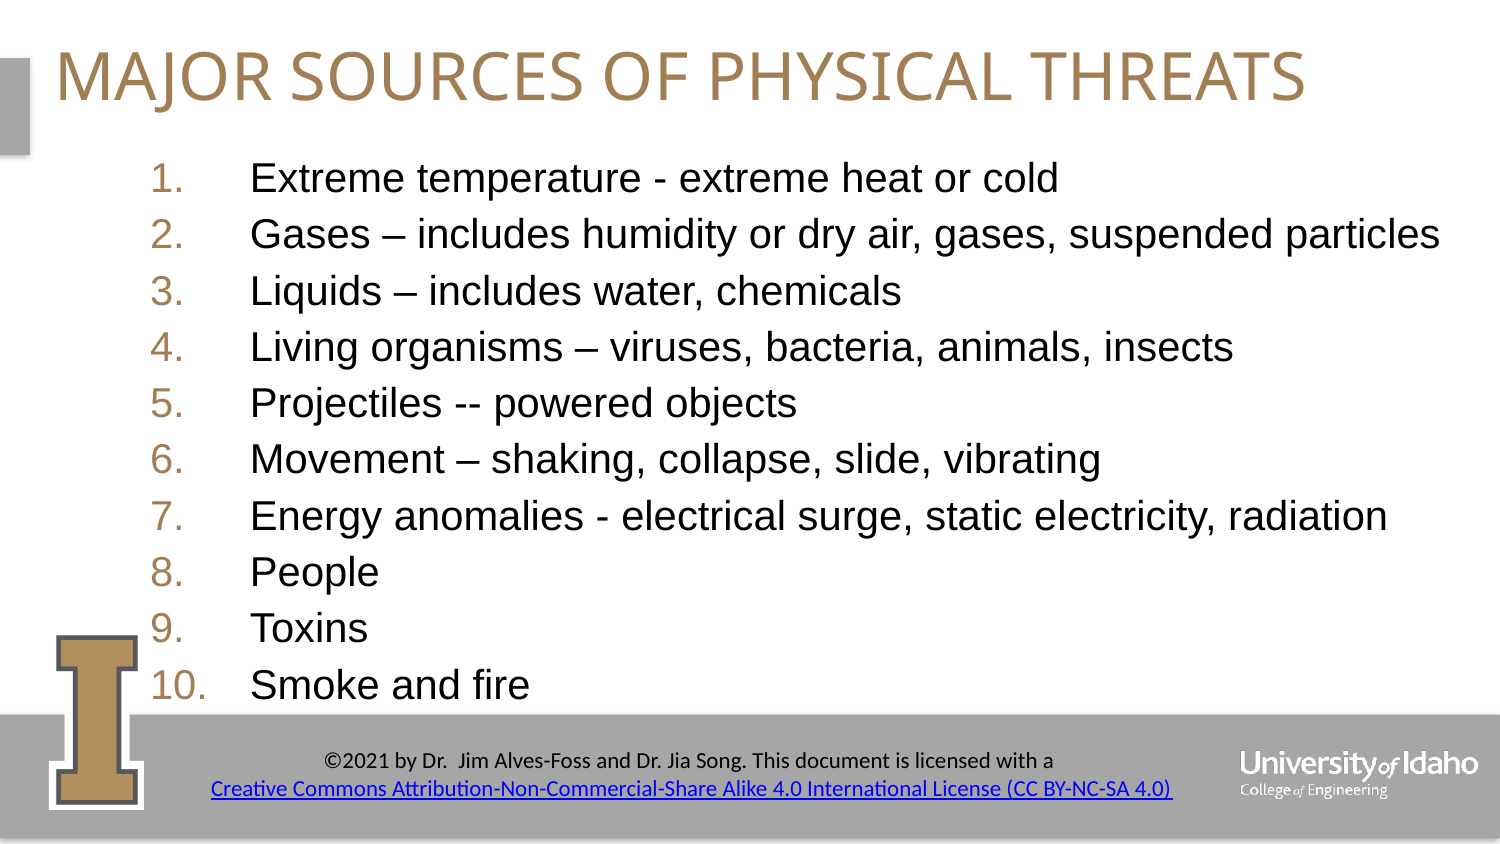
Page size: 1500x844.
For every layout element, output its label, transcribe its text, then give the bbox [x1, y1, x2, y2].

list Extreme temperature - extreme heat or cold Gases – includes humidity or dry air, gases, suspended particles Liquids – includes water, chemicals Living organisms – viruses, bacteria, animals, insects Projectiles -- powered objects Movement – shaking, collapse, slide, vibrating Energy anomalies - electrical surge, static electricity, radiation People Toxins Smoke and fire [150, 150, 1448, 693]
title Major sources of physical threats [54, 33, 1405, 128]
